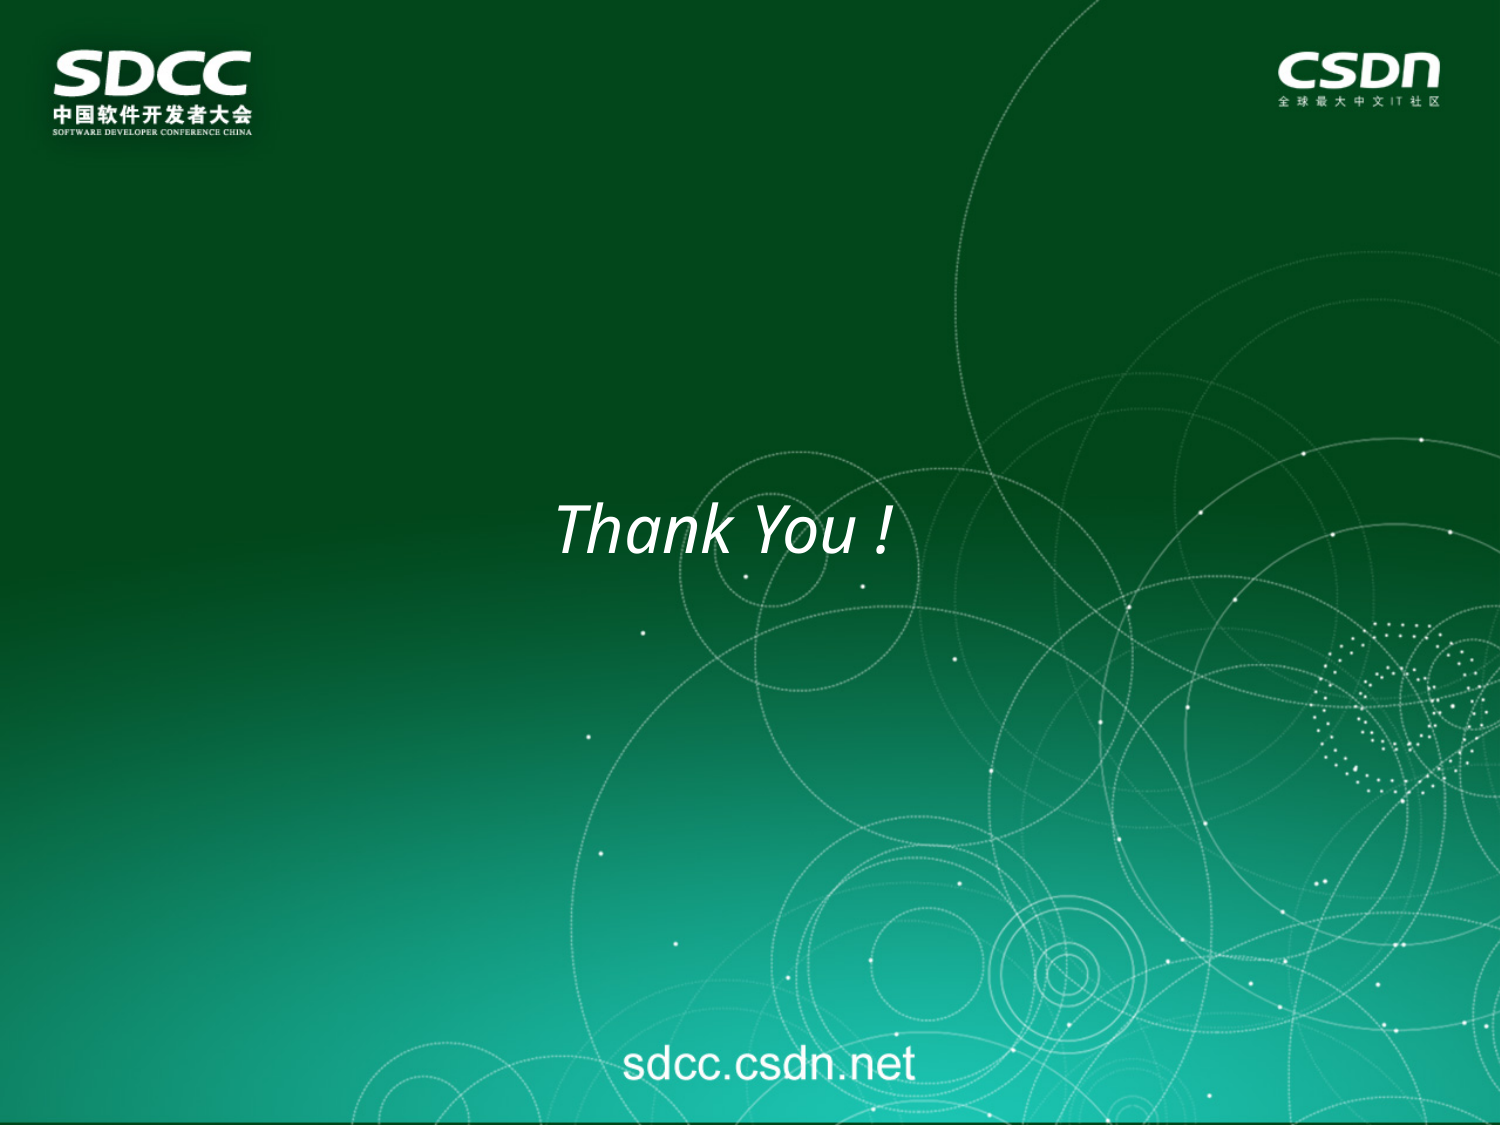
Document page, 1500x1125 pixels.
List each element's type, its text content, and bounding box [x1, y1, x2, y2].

text_box Thank You ! [537, 479, 987, 575]
picture [0, 0, 1500, 1125]
